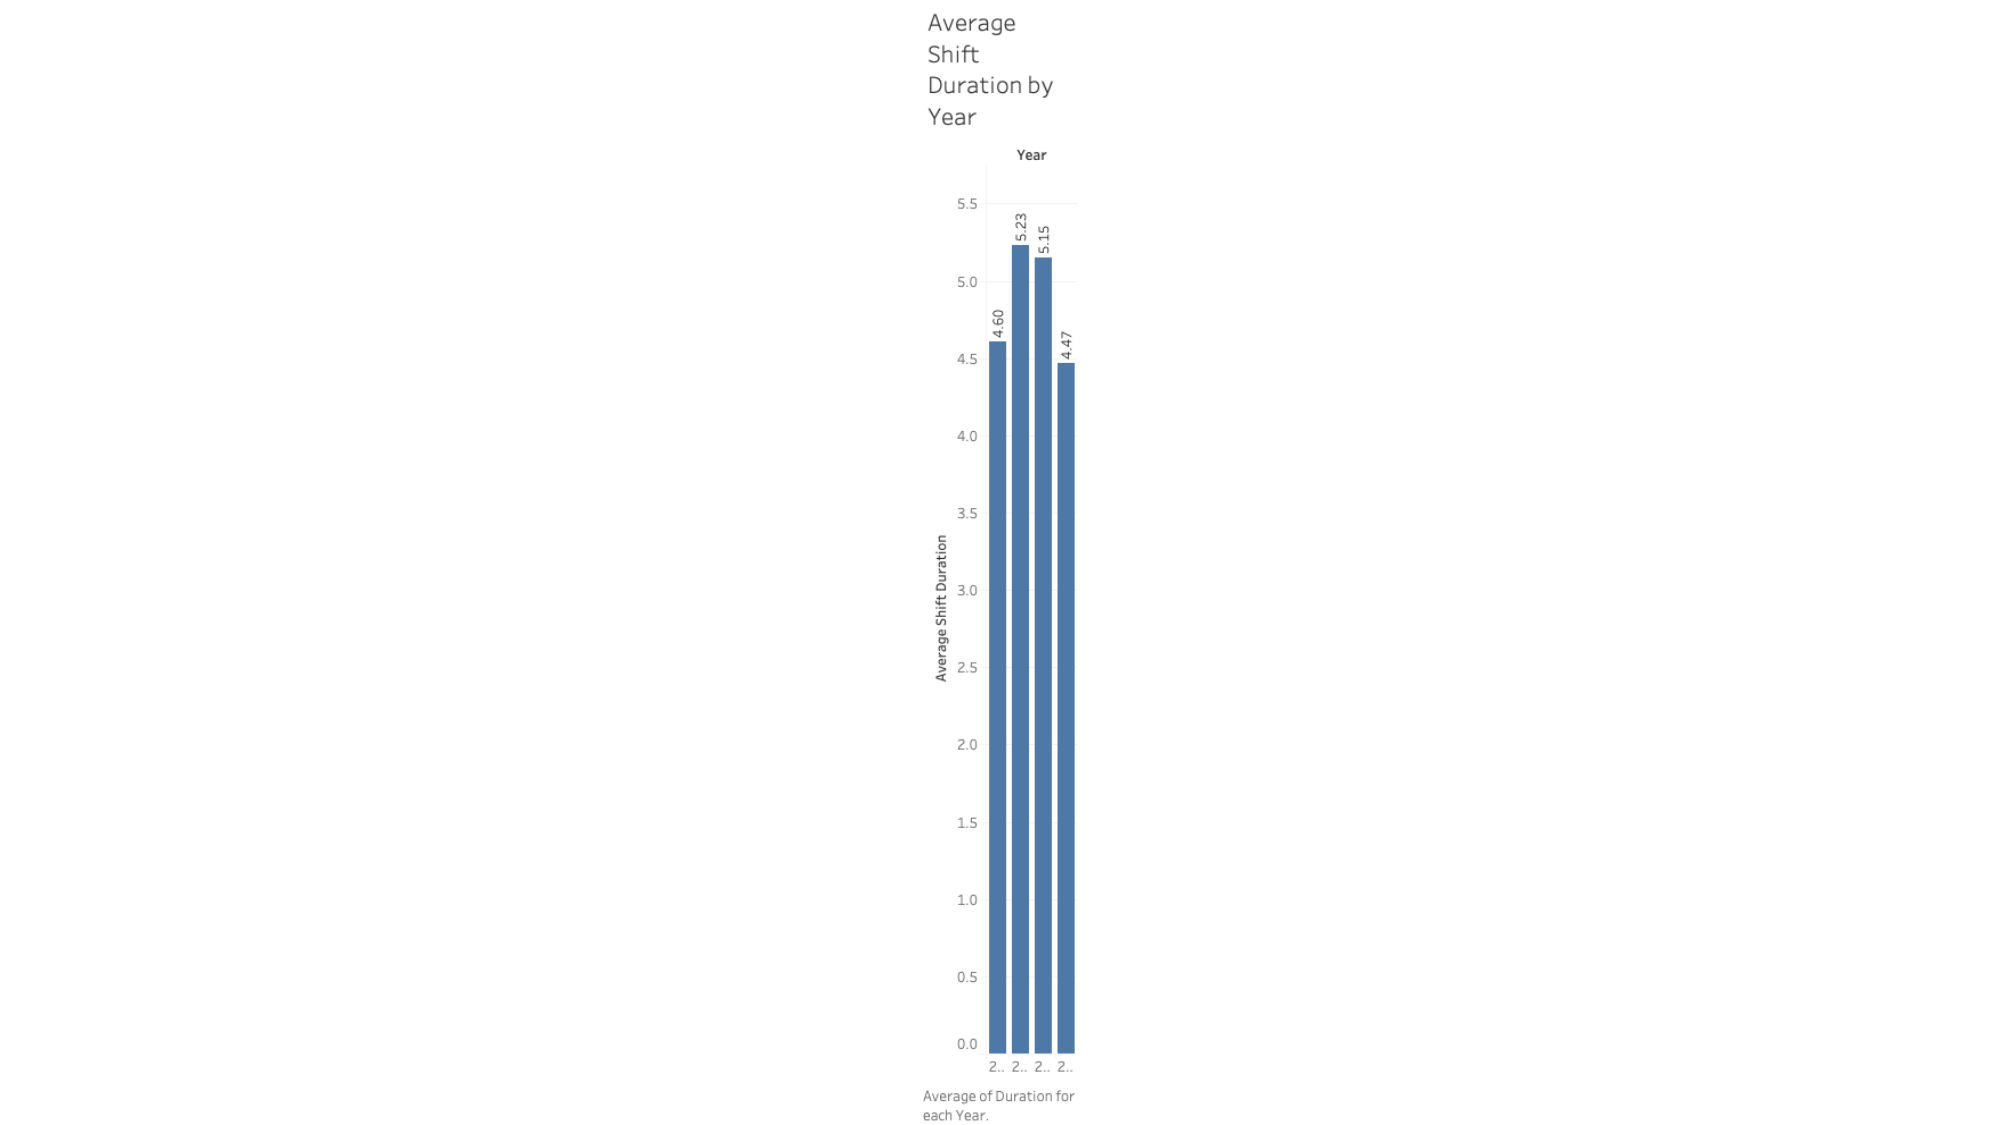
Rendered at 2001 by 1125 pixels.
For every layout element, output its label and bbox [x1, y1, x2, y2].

picture [923, 0, 1077, 1125]
